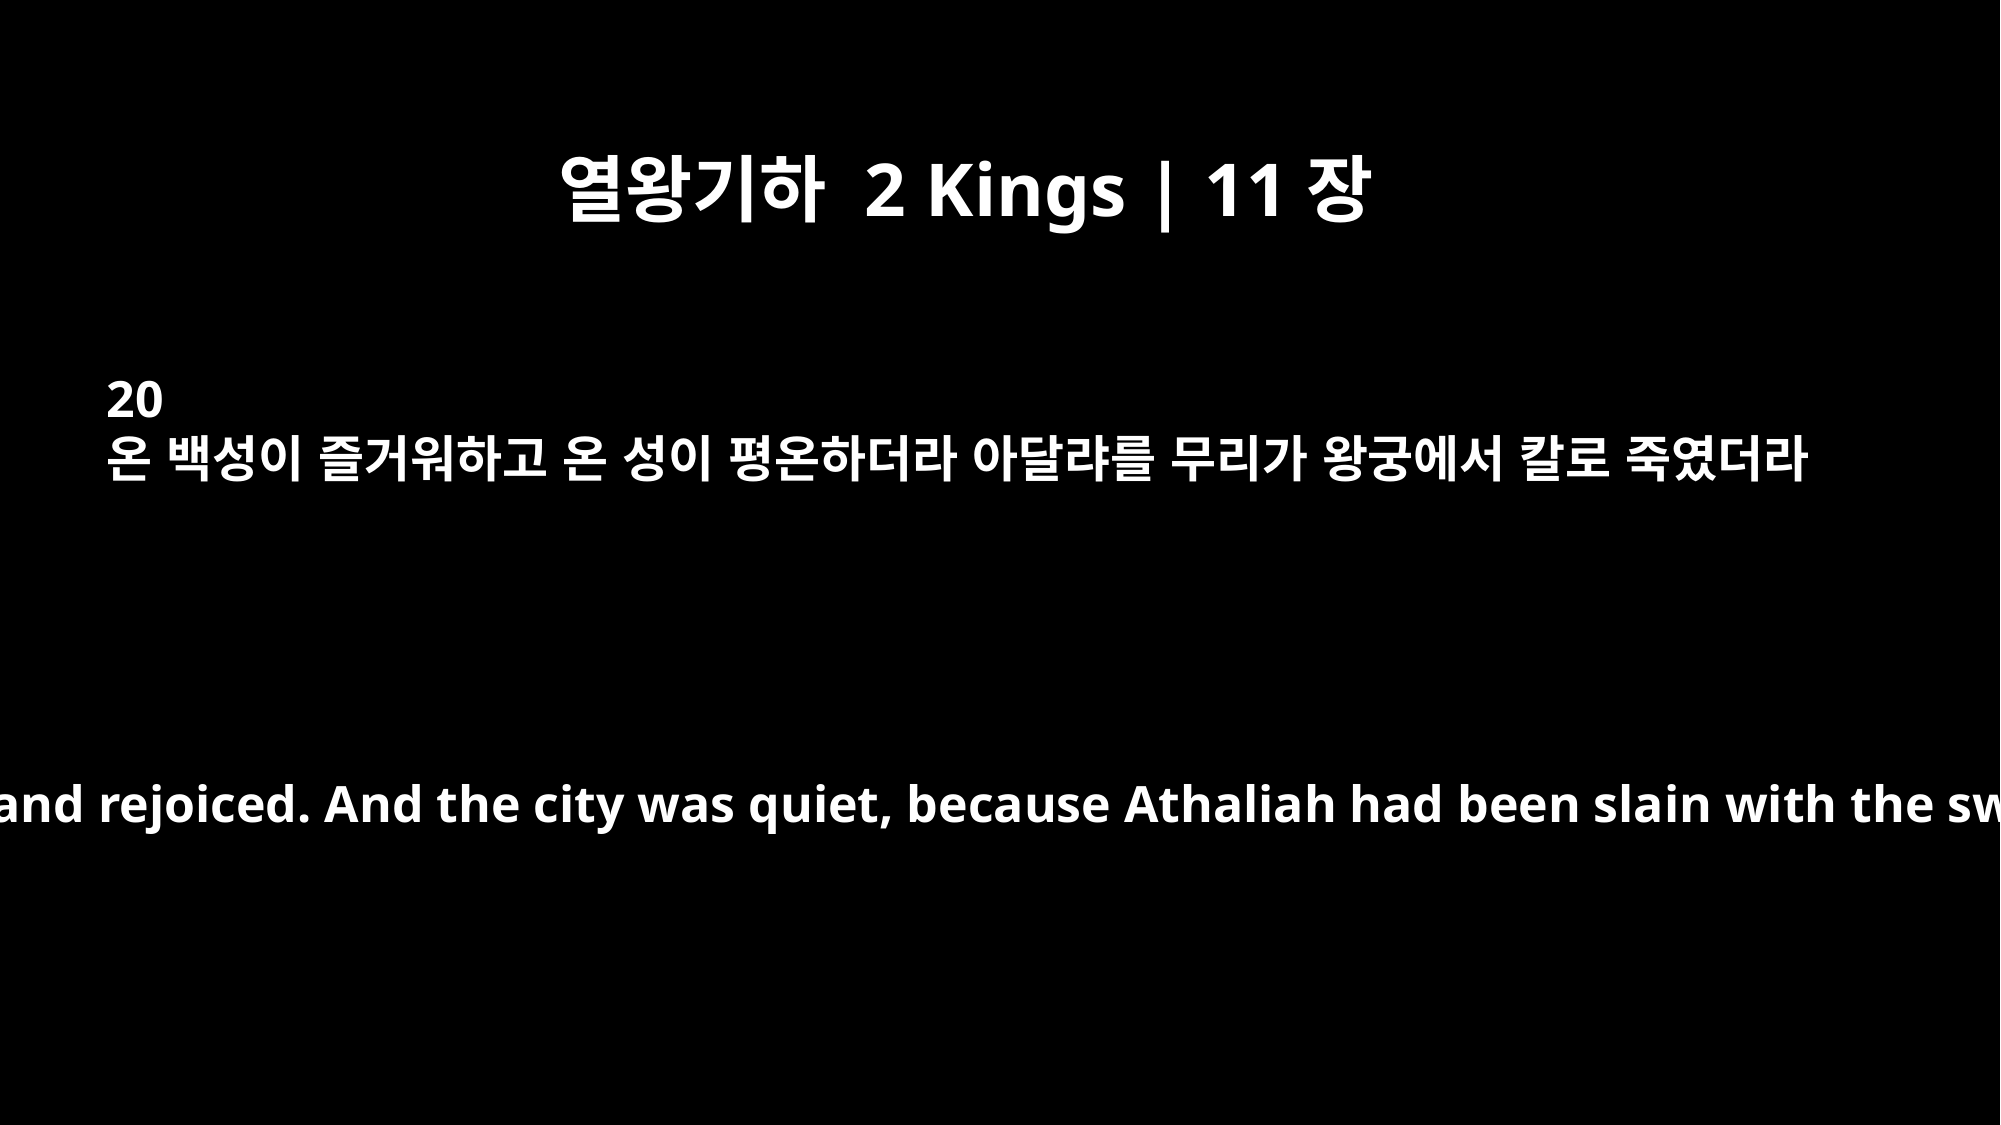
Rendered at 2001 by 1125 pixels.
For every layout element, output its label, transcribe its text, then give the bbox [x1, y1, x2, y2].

text_box 열왕기하 2 Kings | 11장 [543, 136, 1389, 239]
text_box and all the people of the land rejoiced. And the city was quiet, because Athaliah had been slain with the sword at the palace. [0, 764, 2000, 840]
text_box 20 온 백성이 즐거워하고 온 성이 평온하더라 아달랴를 무리가 왕궁에서 칼로 죽였더라 [91, 359, 1826, 495]
